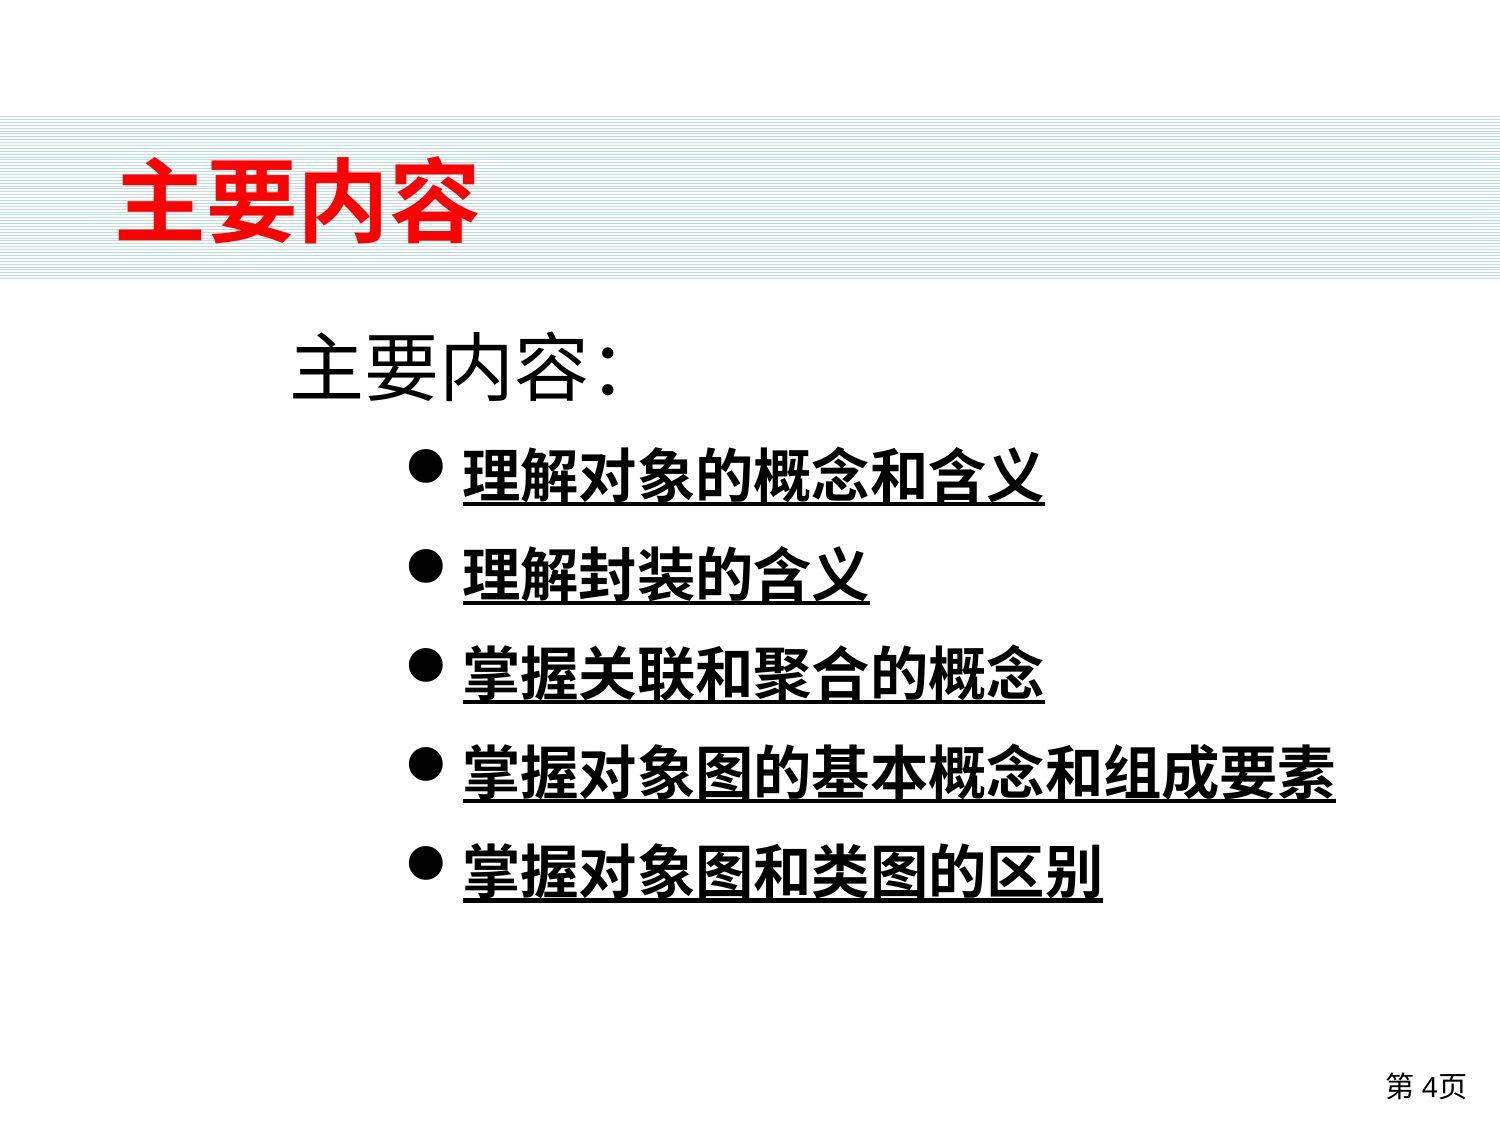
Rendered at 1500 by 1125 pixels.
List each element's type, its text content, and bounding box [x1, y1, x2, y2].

slide_number 第4页 [1131, 1060, 1483, 1118]
text_box 主要内容 [99, 136, 1313, 261]
text_box 主要内容： 理解对象的概念和含义 理解封装的含义 掌握关联和聚合的概念 掌握对象图的基本概念和组成要素 掌握对象图和类图的区别 [275, 312, 1450, 913]
